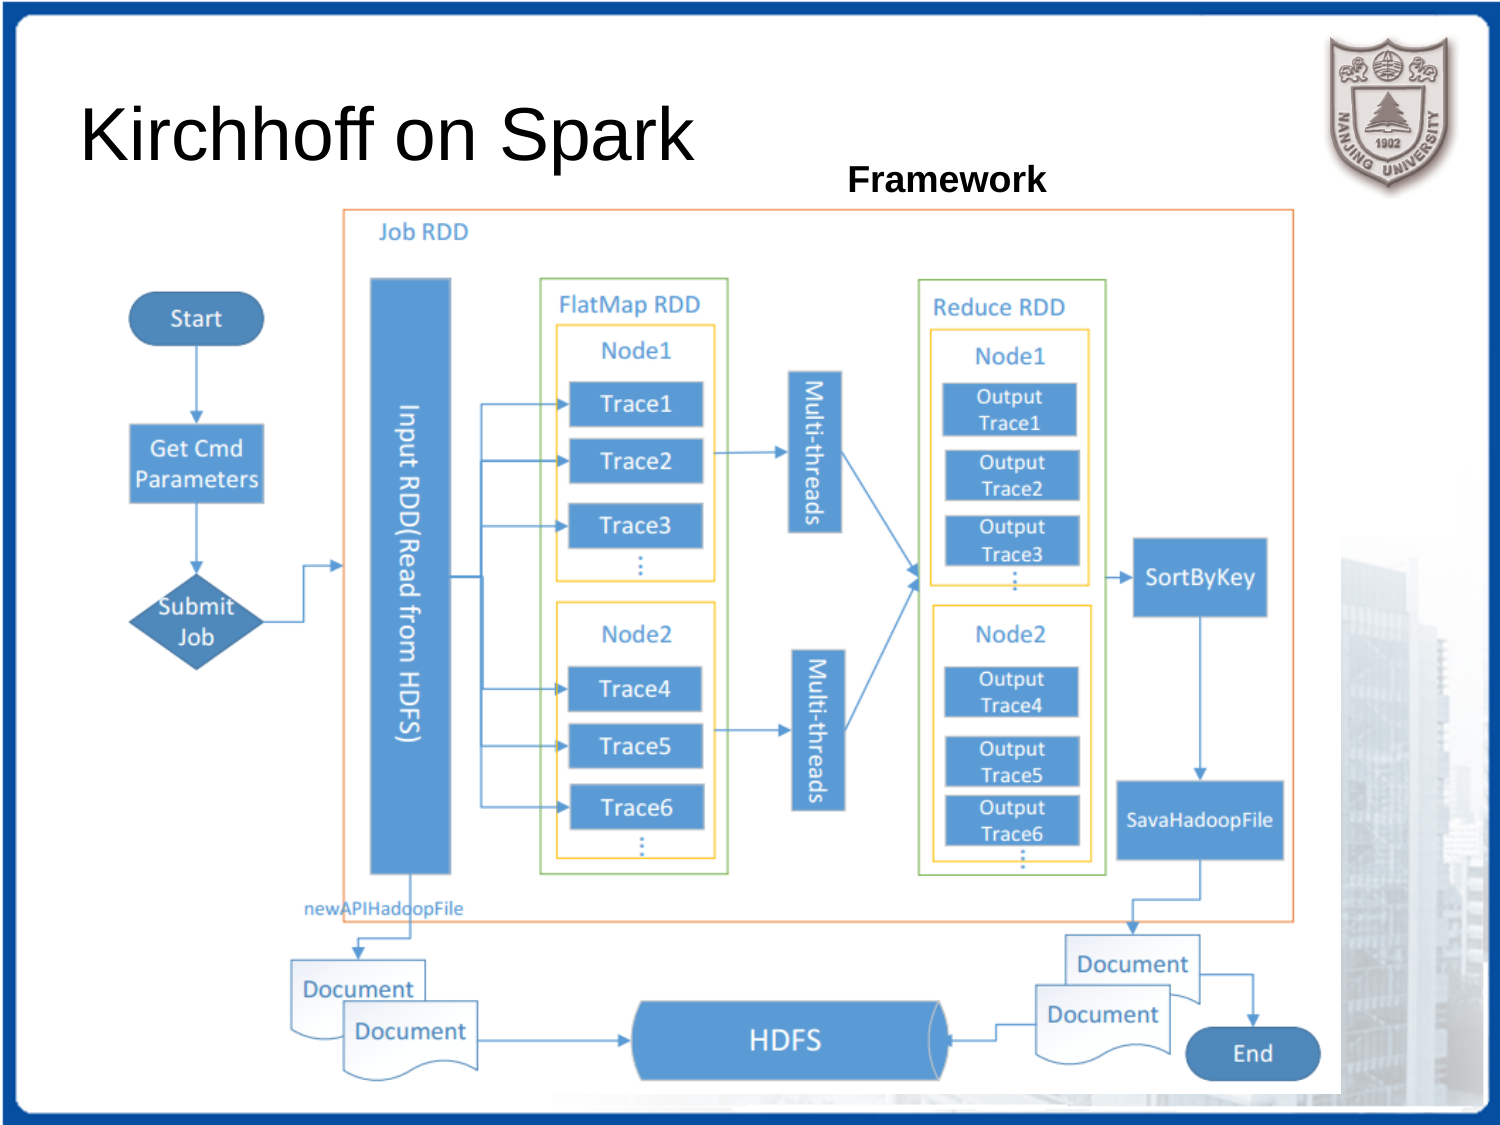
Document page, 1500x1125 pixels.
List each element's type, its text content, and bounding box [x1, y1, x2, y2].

picture [0, 0, 1500, 1125]
text_box Framework [832, 147, 1081, 206]
title Kirchhoff on Spark [64, 89, 1416, 172]
